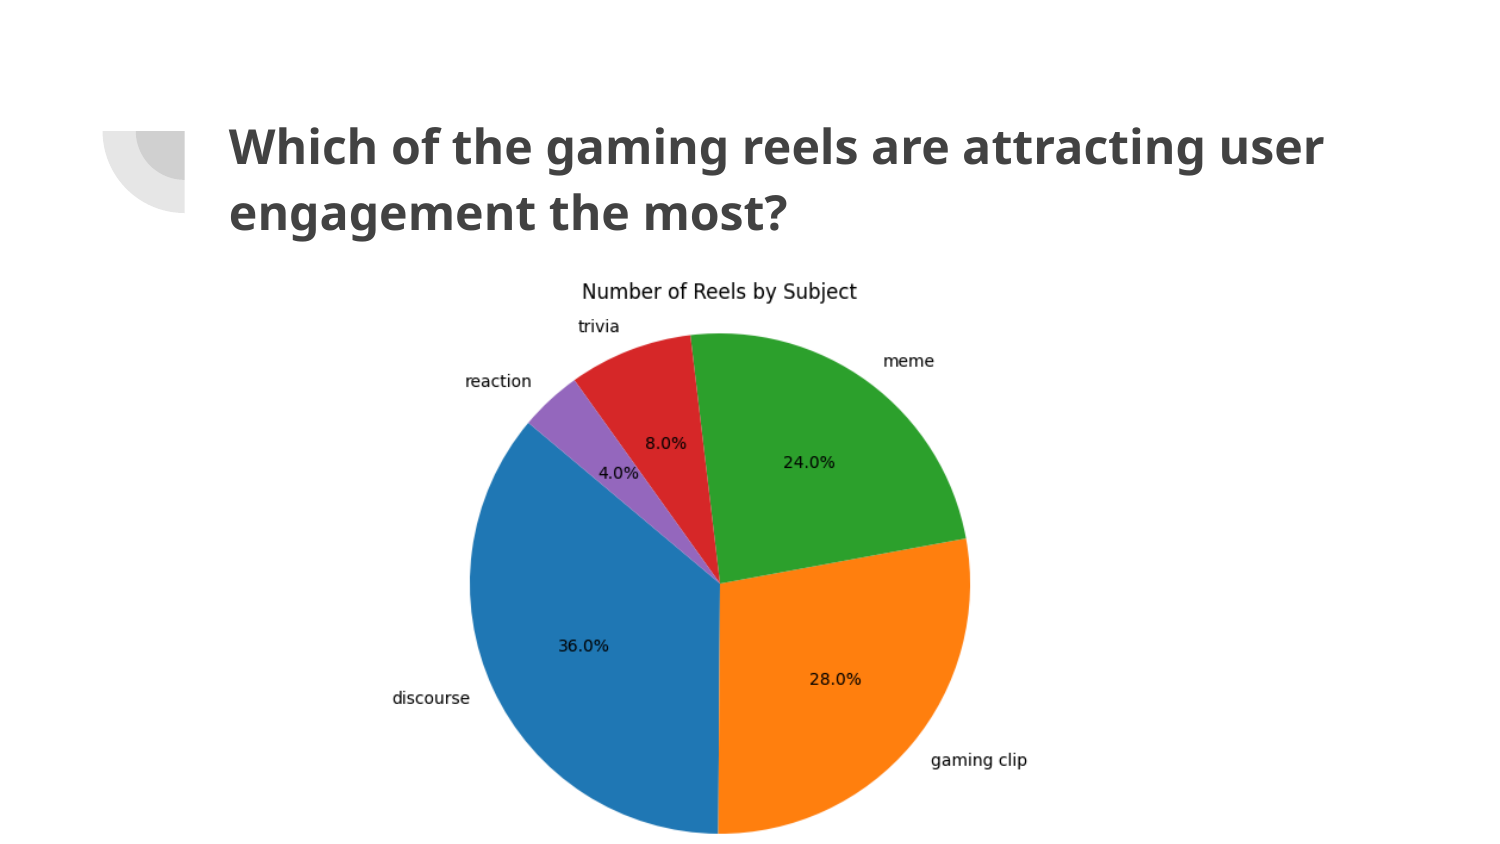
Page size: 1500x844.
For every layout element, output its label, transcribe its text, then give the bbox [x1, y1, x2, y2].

title Which of the gaming reels are attracting user engagement the most? [213, 98, 1368, 263]
picture [379, 261, 1045, 844]
